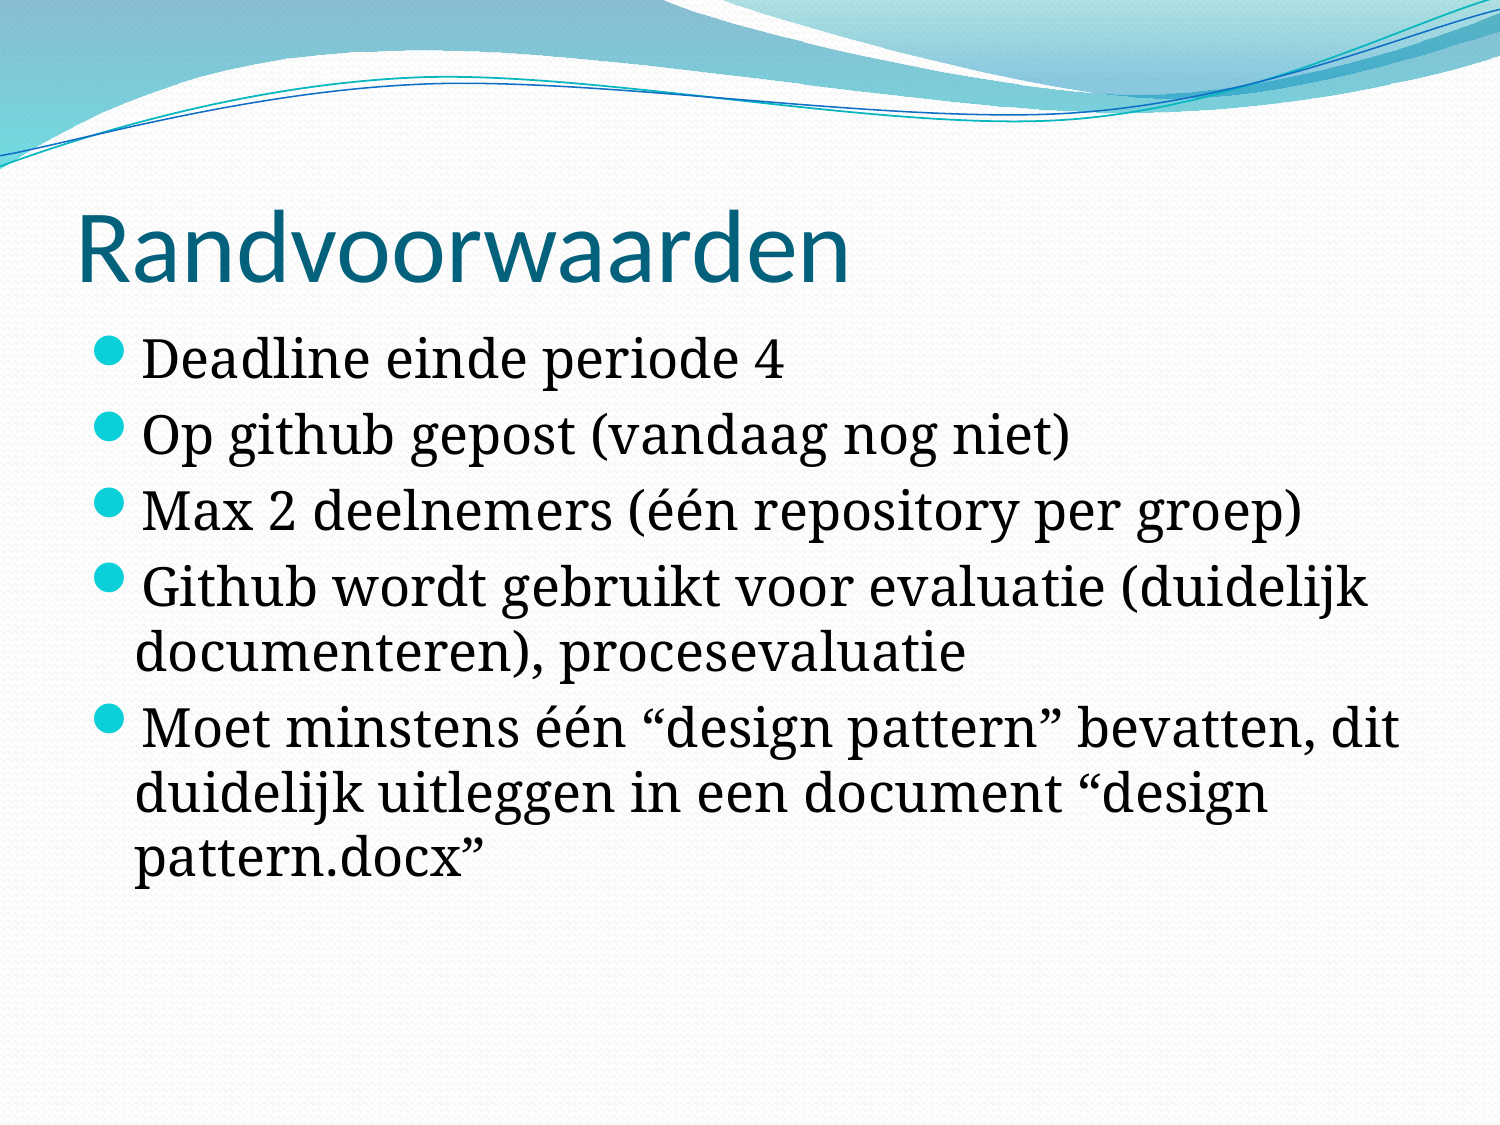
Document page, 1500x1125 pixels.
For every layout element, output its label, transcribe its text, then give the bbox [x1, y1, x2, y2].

title Randvoorwaarden [75, 115, 1425, 303]
list Deadline einde periode 4 Op github gepost (vandaag nog niet) Max 2 deelnemers (één repository per groep) Github wordt gebruikt voor evaluatie (duidelijk documenteren), procesevaluatie Moet minstens één “design pattern” bevatten, dit duidelijk uitleggen in een document “design pattern.docx” [75, 317, 1425, 1038]
